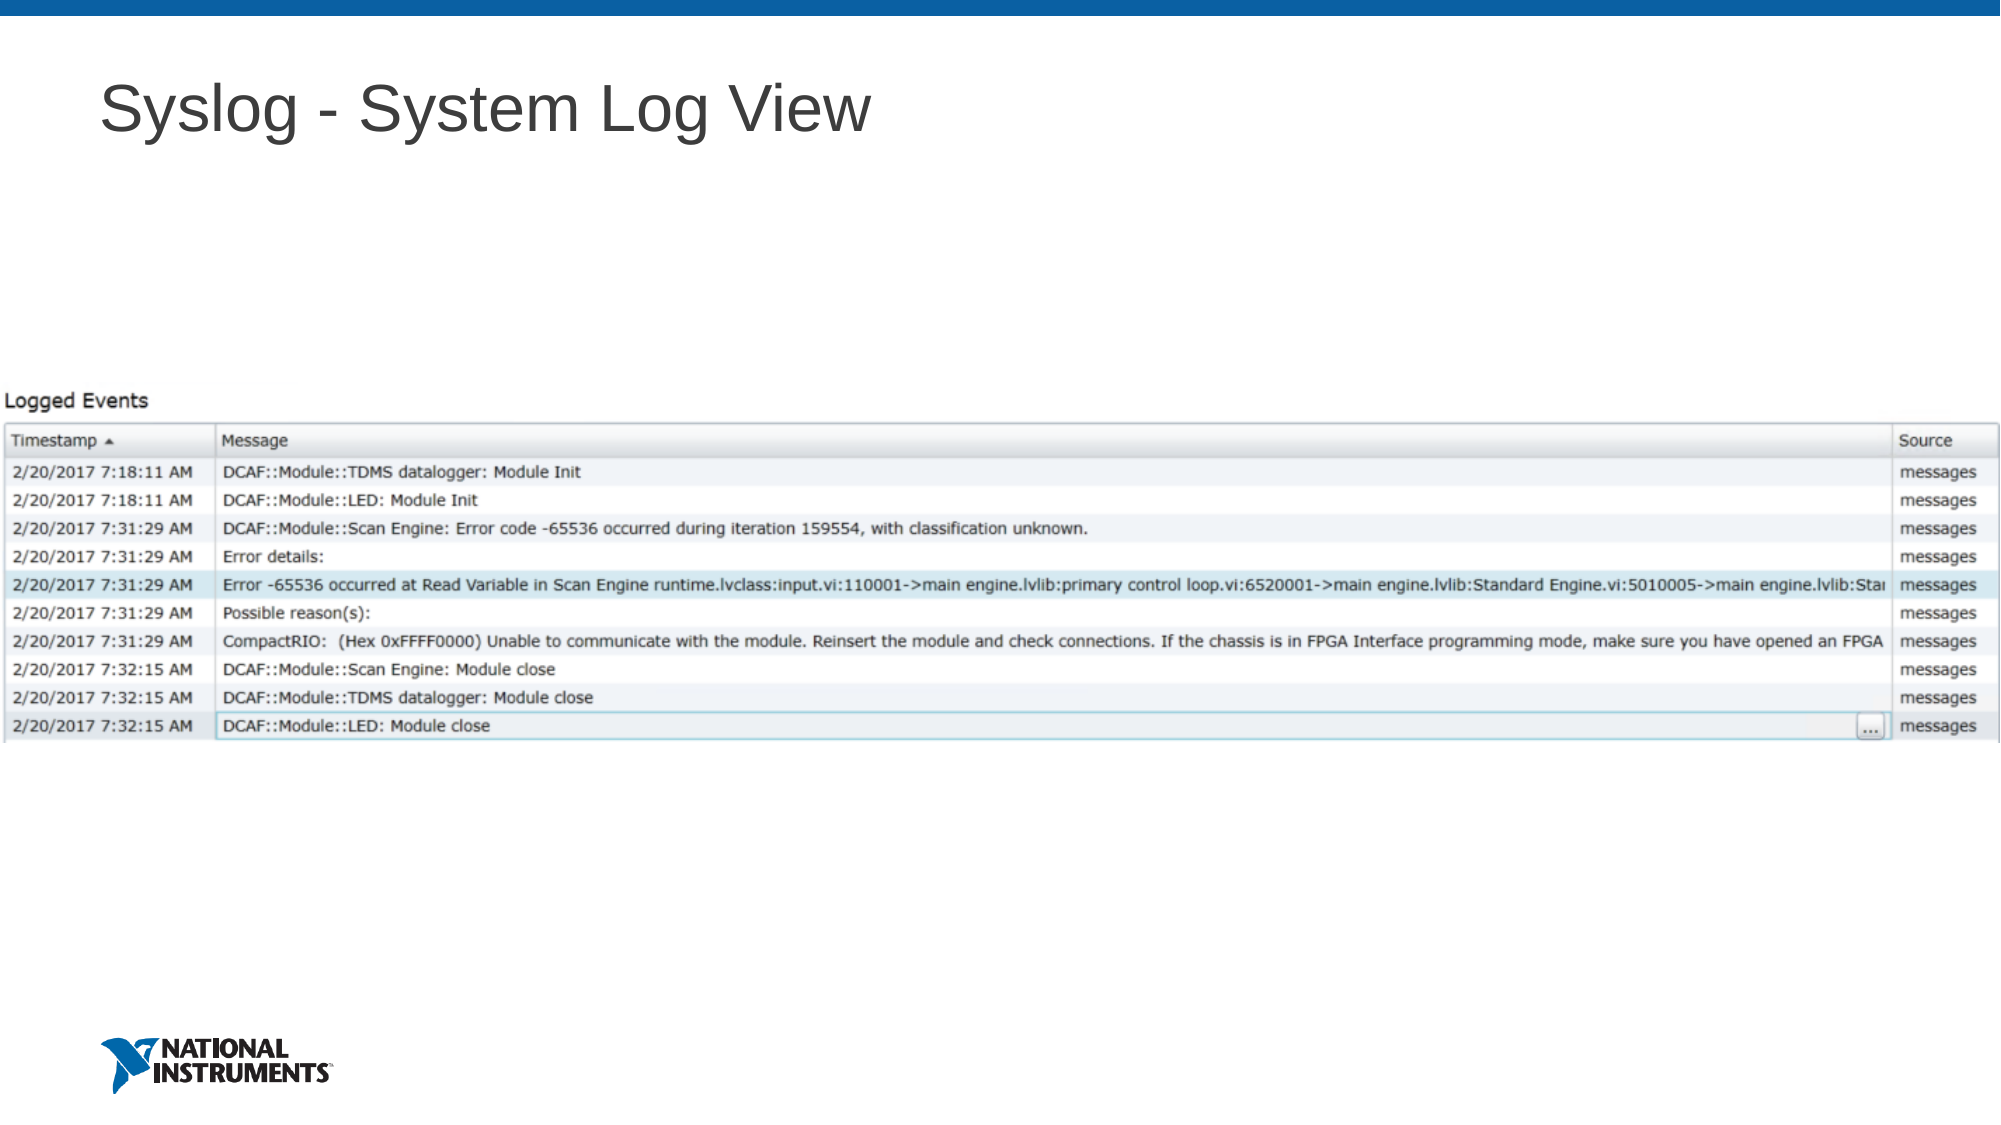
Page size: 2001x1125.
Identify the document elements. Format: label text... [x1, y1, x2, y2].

picture [0, 382, 2000, 743]
title Syslog - System Log View [99, 60, 1900, 160]
